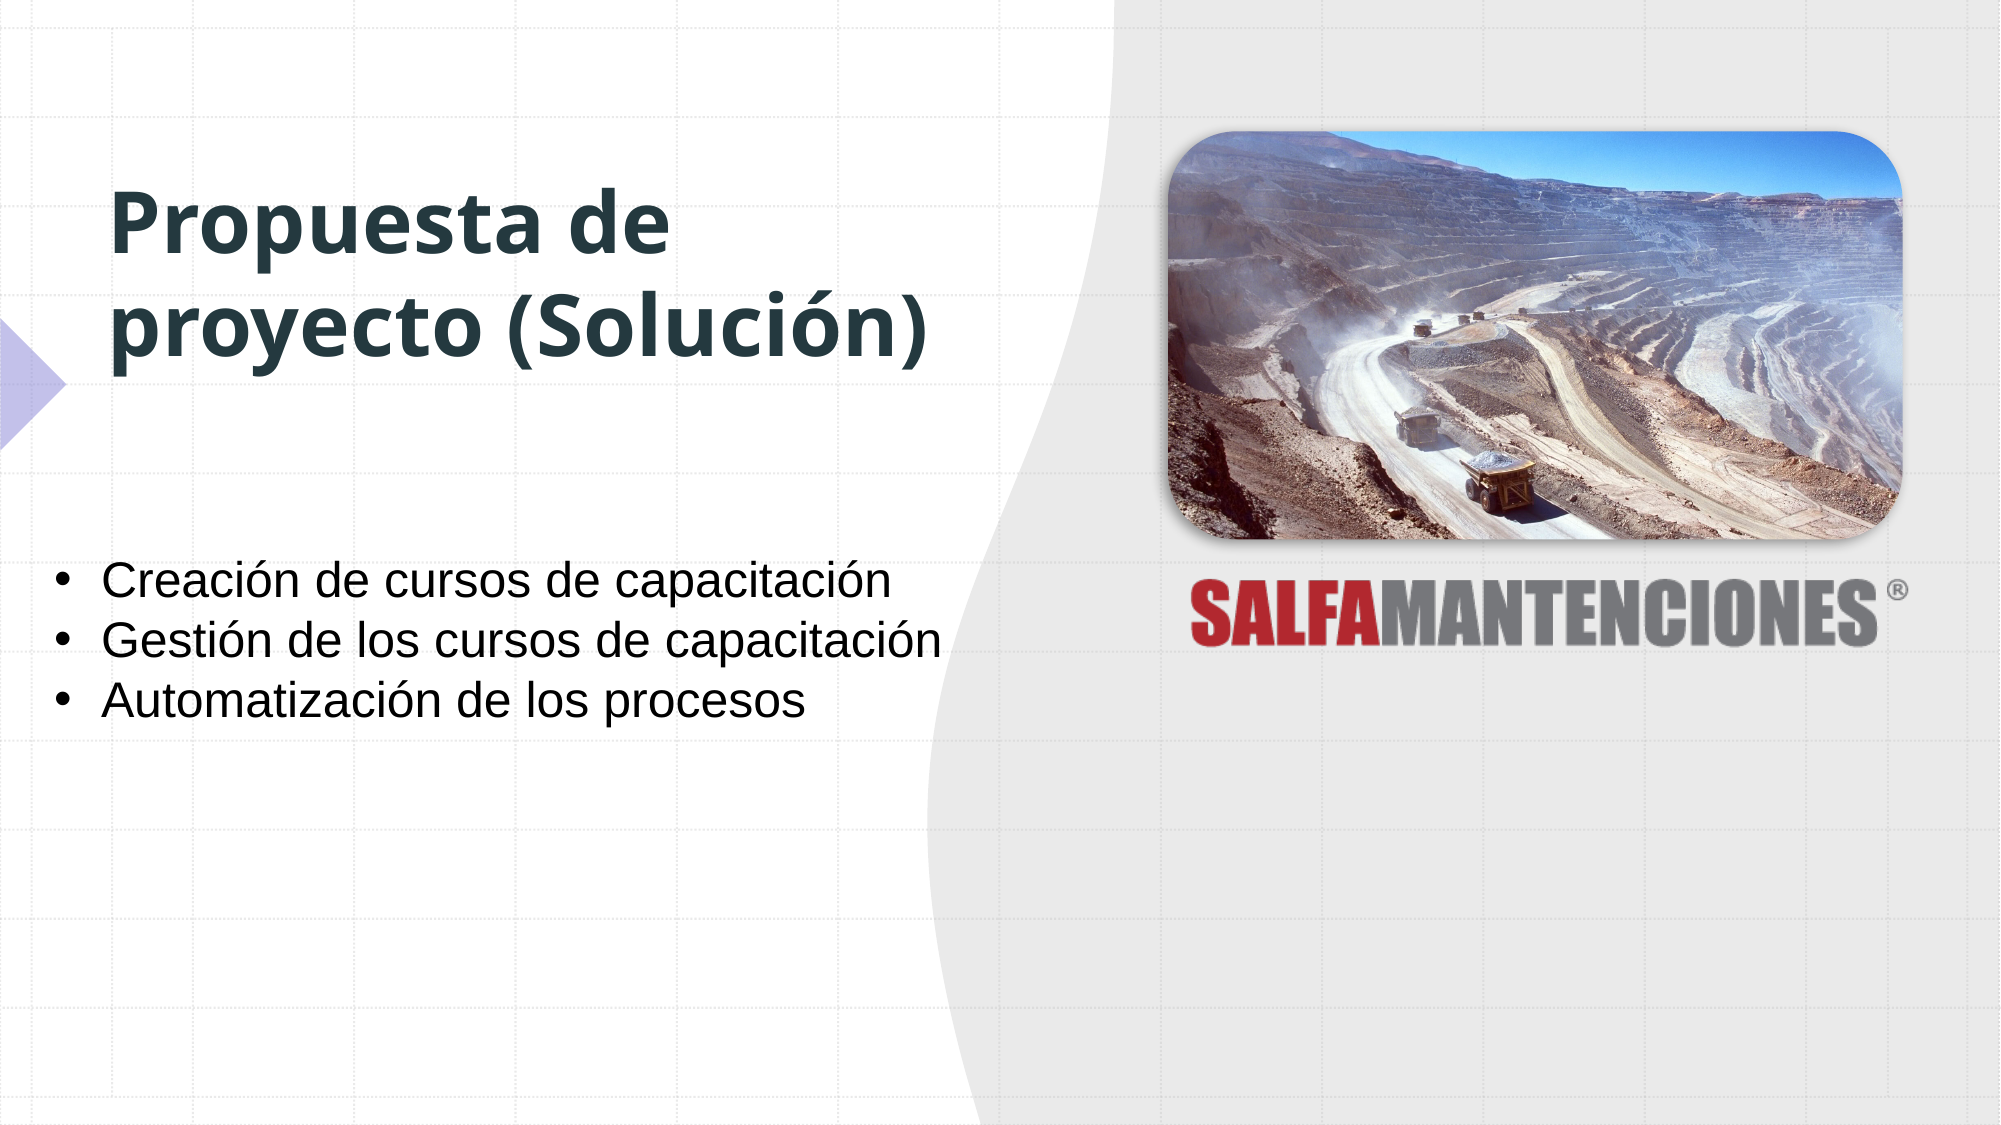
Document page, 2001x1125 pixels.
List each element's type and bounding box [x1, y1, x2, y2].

text_box [0, 0, 2000, 1125]
picture [1186, 554, 1916, 672]
picture [1168, 131, 1903, 540]
